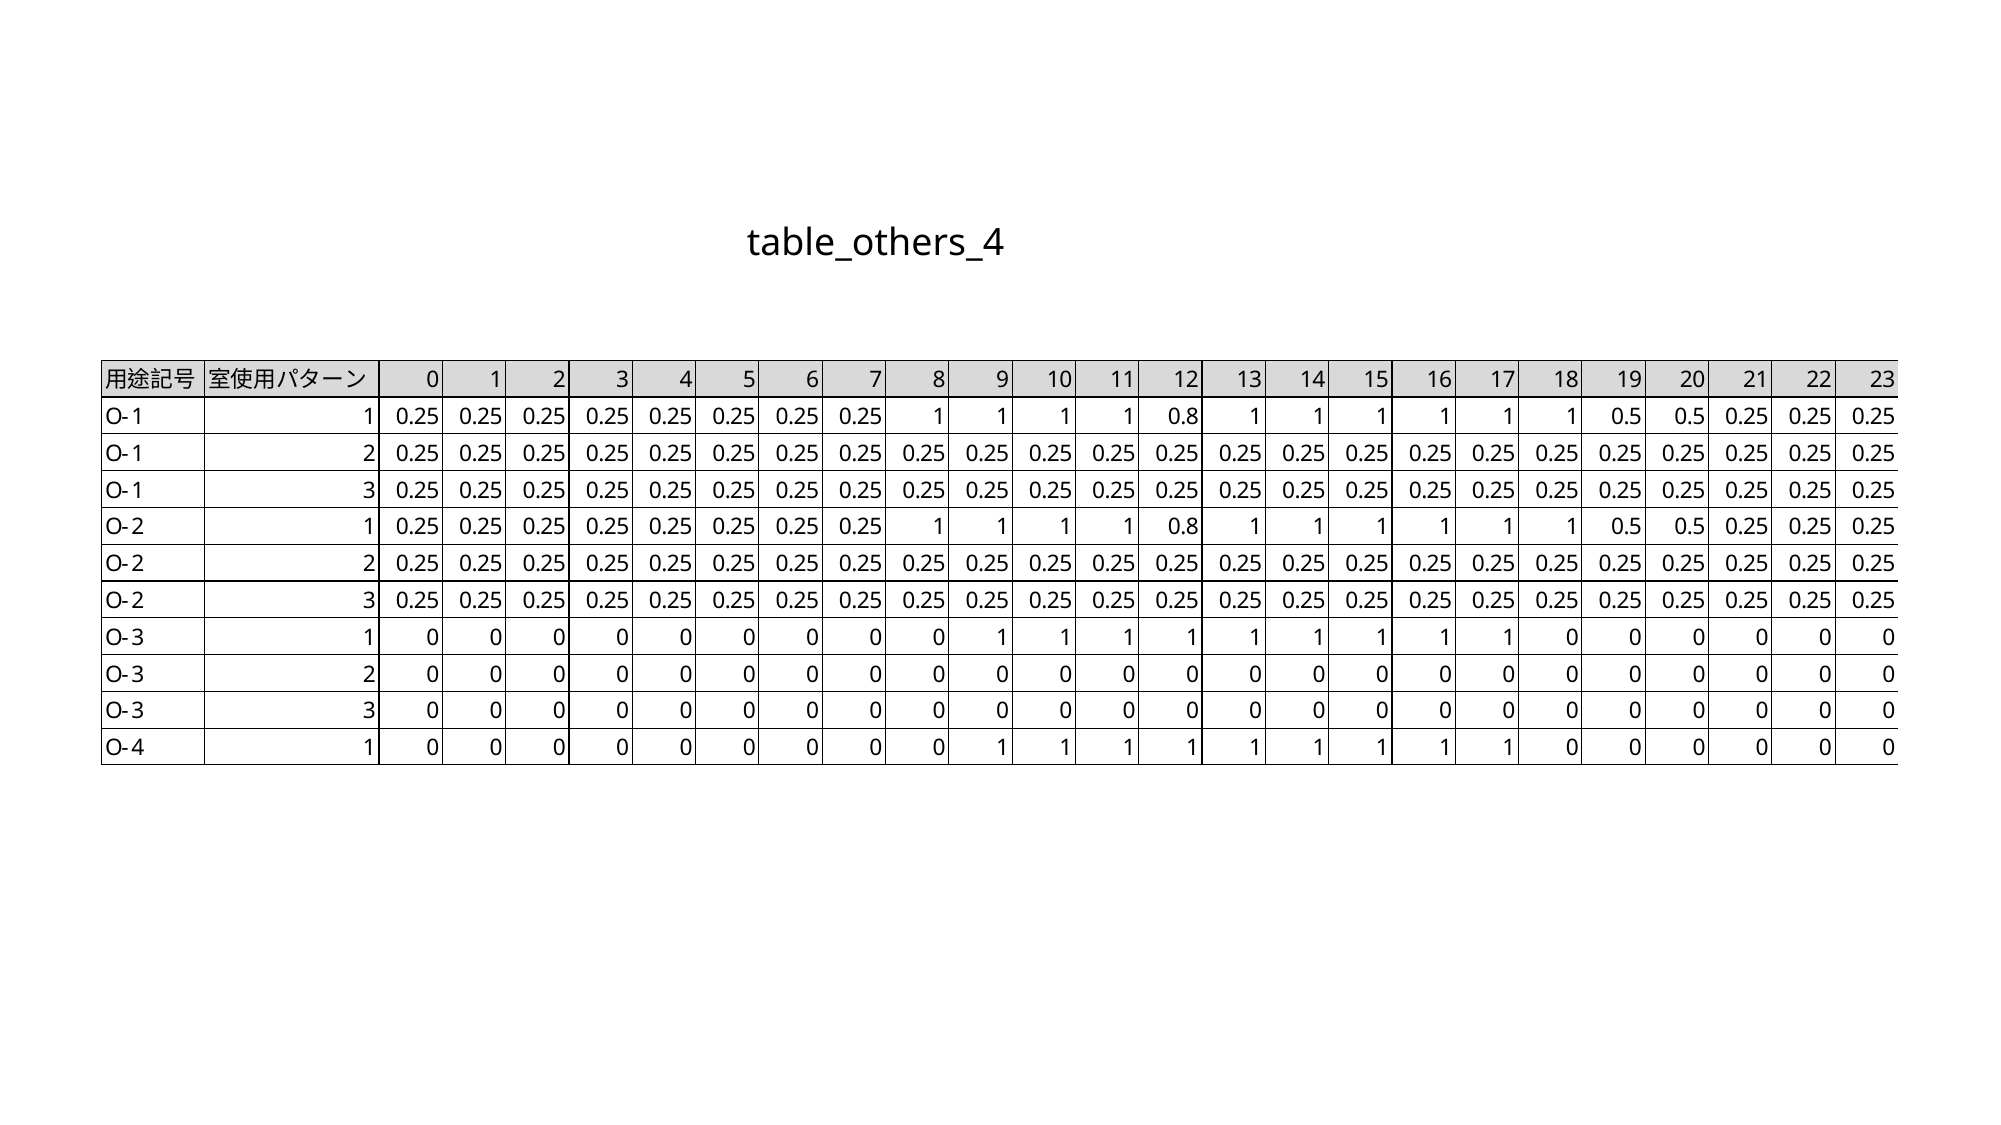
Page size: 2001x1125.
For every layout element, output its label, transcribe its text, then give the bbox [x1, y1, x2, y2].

picture [101, 359, 1899, 766]
text_box table_others_4 [732, 210, 1268, 271]
